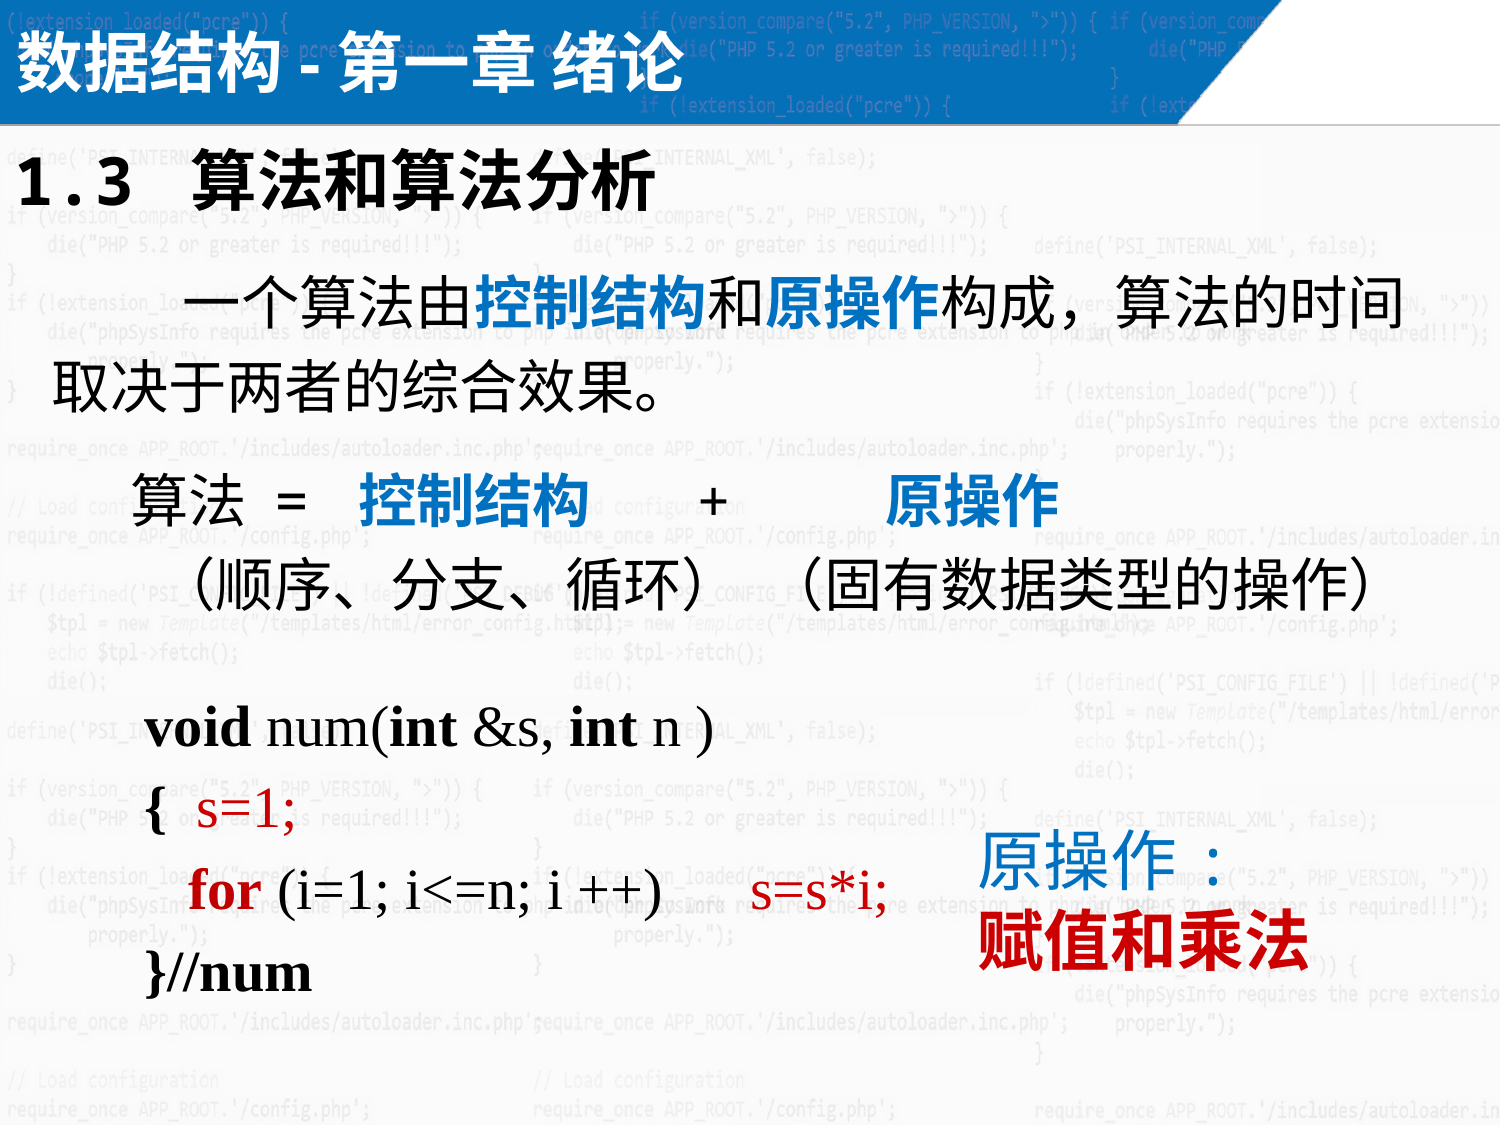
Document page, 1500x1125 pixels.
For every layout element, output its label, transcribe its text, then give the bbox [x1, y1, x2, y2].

text_box 一个算法由控制结构和原操作构成，算法的时间取决于两者的综合效果。 [37, 244, 1425, 428]
text_box void num(int &s, int n ) { s=1; for (i=1; i<=n; i ++) s=s*i; }//num [129, 680, 1500, 1011]
text_box 1.3 算法和算法分析 [0, 131, 1025, 226]
list 数据结构-第一章 绪论 [1, 12, 789, 110]
text_box 原操作: 赋值和乘法 [962, 811, 1394, 987]
picture [0, 0, 1500, 1125]
text_box 算法 = 控制结构 + 原操作 （顺序、分支、循环） （固有数据类型的操作） [115, 442, 1422, 626]
